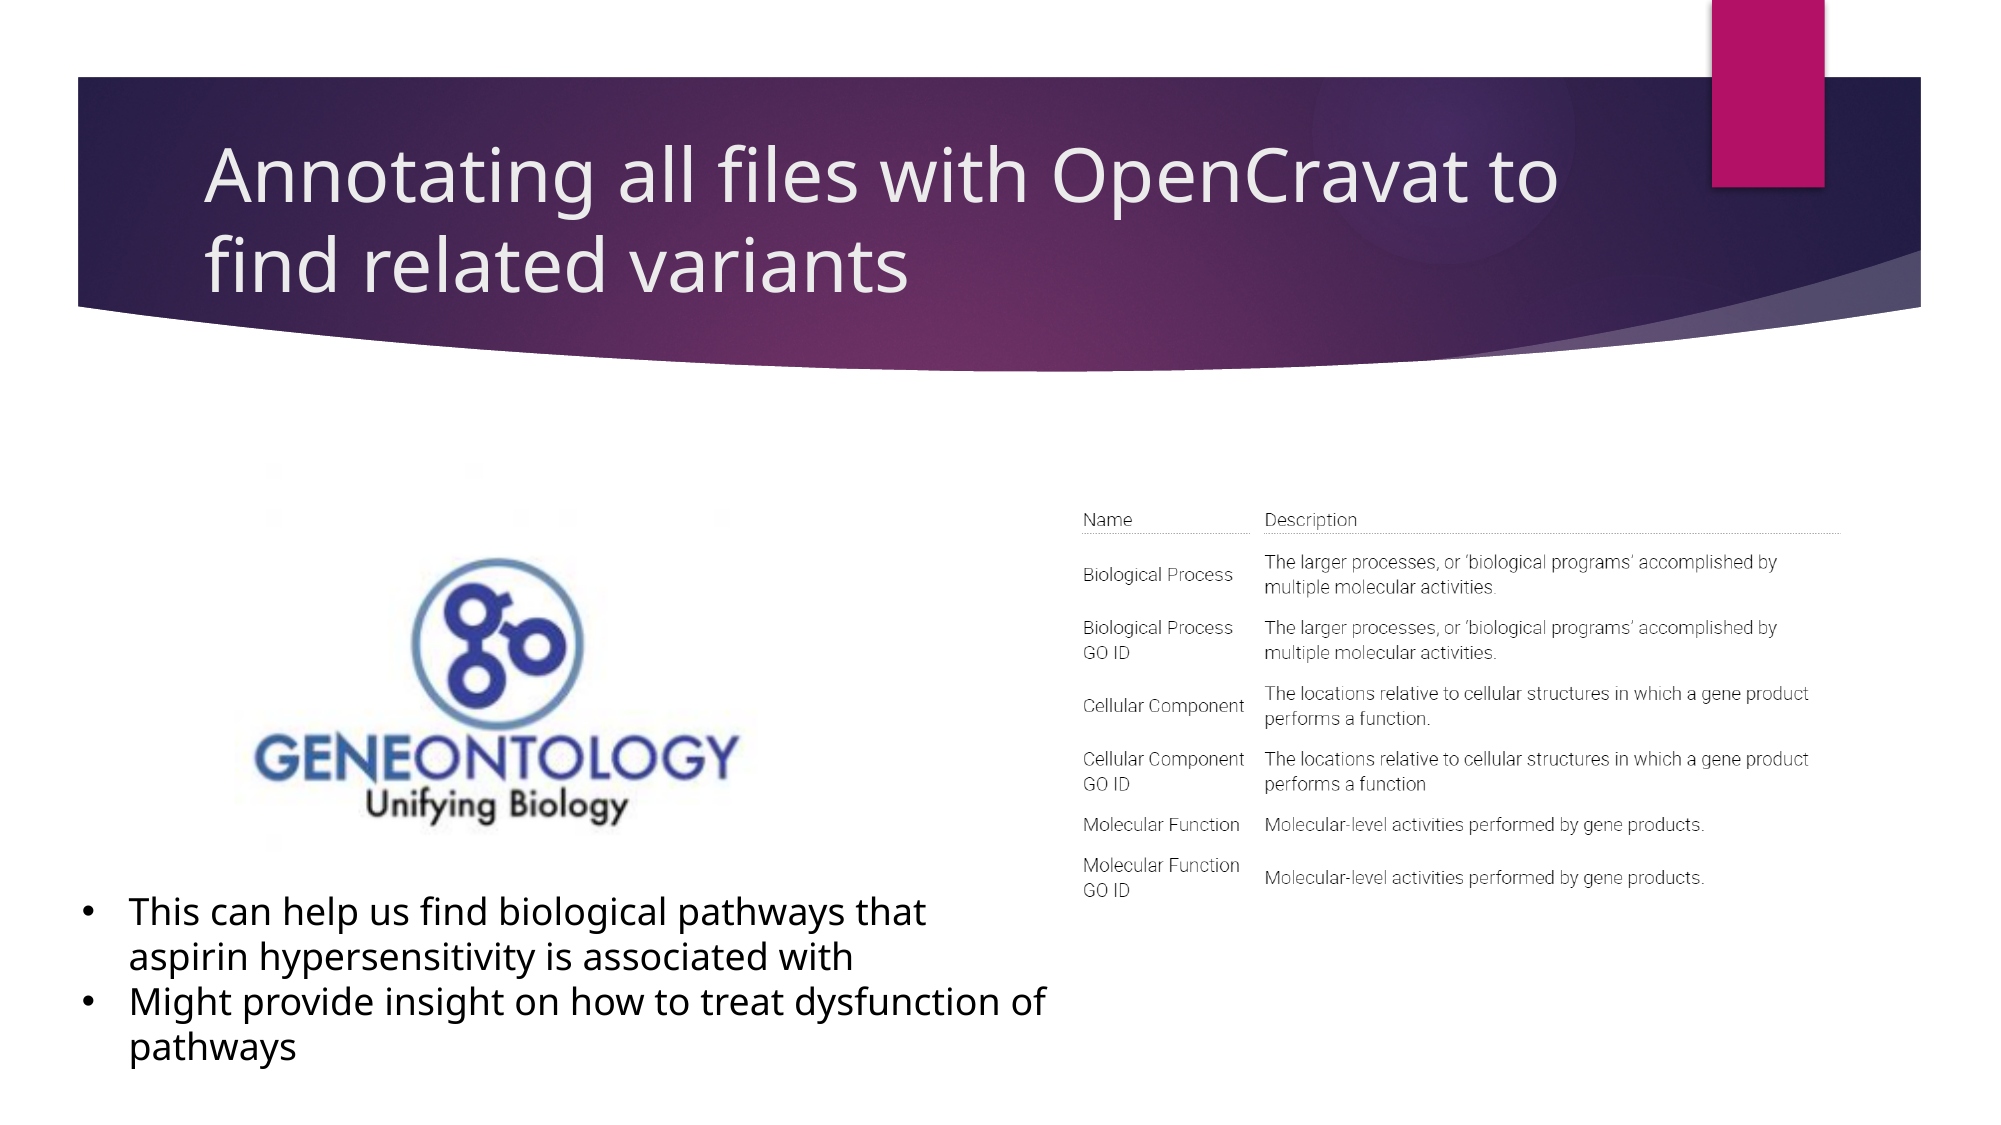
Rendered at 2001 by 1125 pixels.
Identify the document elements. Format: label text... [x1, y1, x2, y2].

title Annotating all files with OpenCravat to find related variants [189, 159, 1627, 276]
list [144, 450, 831, 881]
text_box This can help us find biological pathways that aspirin hypersensitivity is associated with Might provide insight on how to treat dysfunction of pathways [67, 880, 1067, 1076]
picture [1066, 490, 1841, 908]
